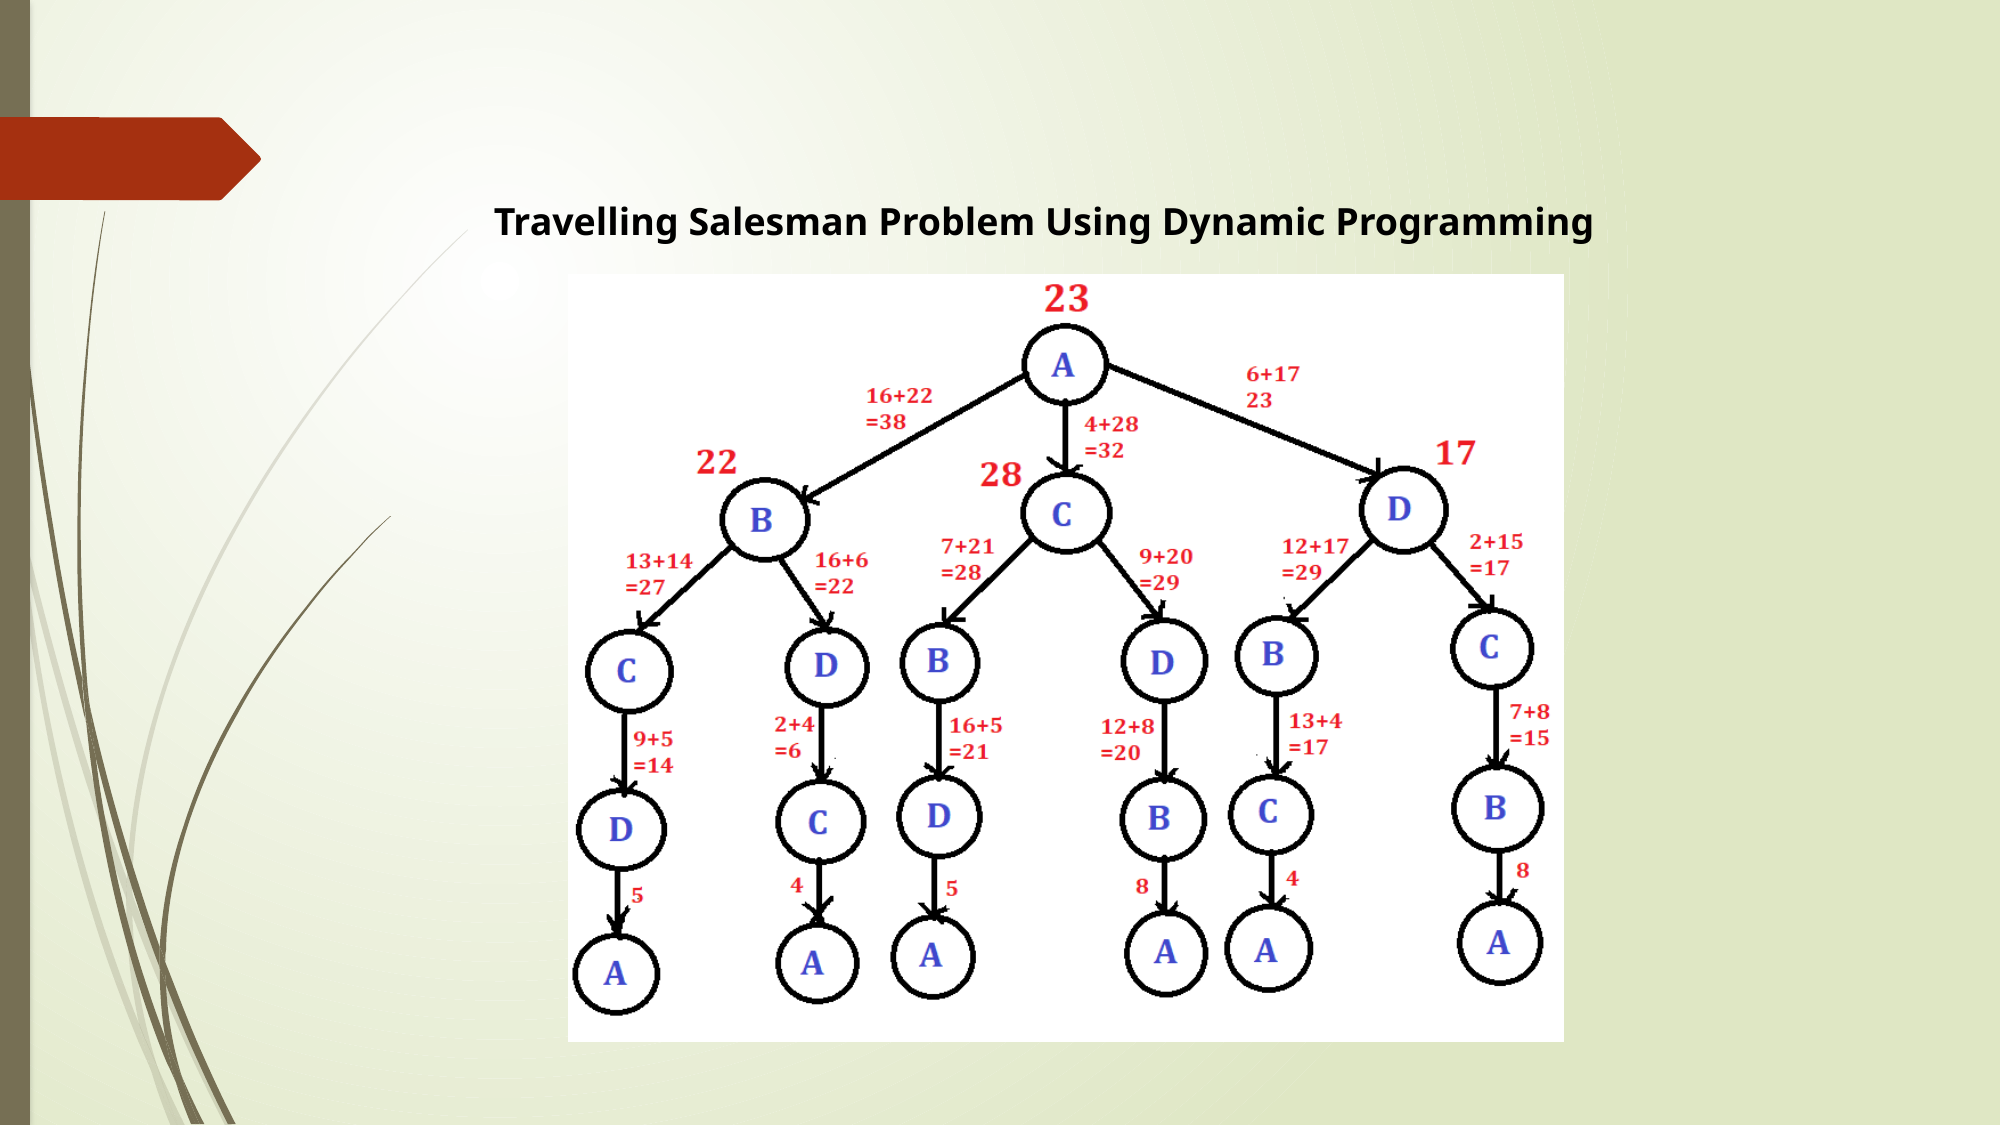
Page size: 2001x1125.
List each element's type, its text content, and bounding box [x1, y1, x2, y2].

picture [567, 274, 1565, 1042]
text_box Travelling Salesman Problem Using Dynamic Programming [478, 190, 1611, 251]
